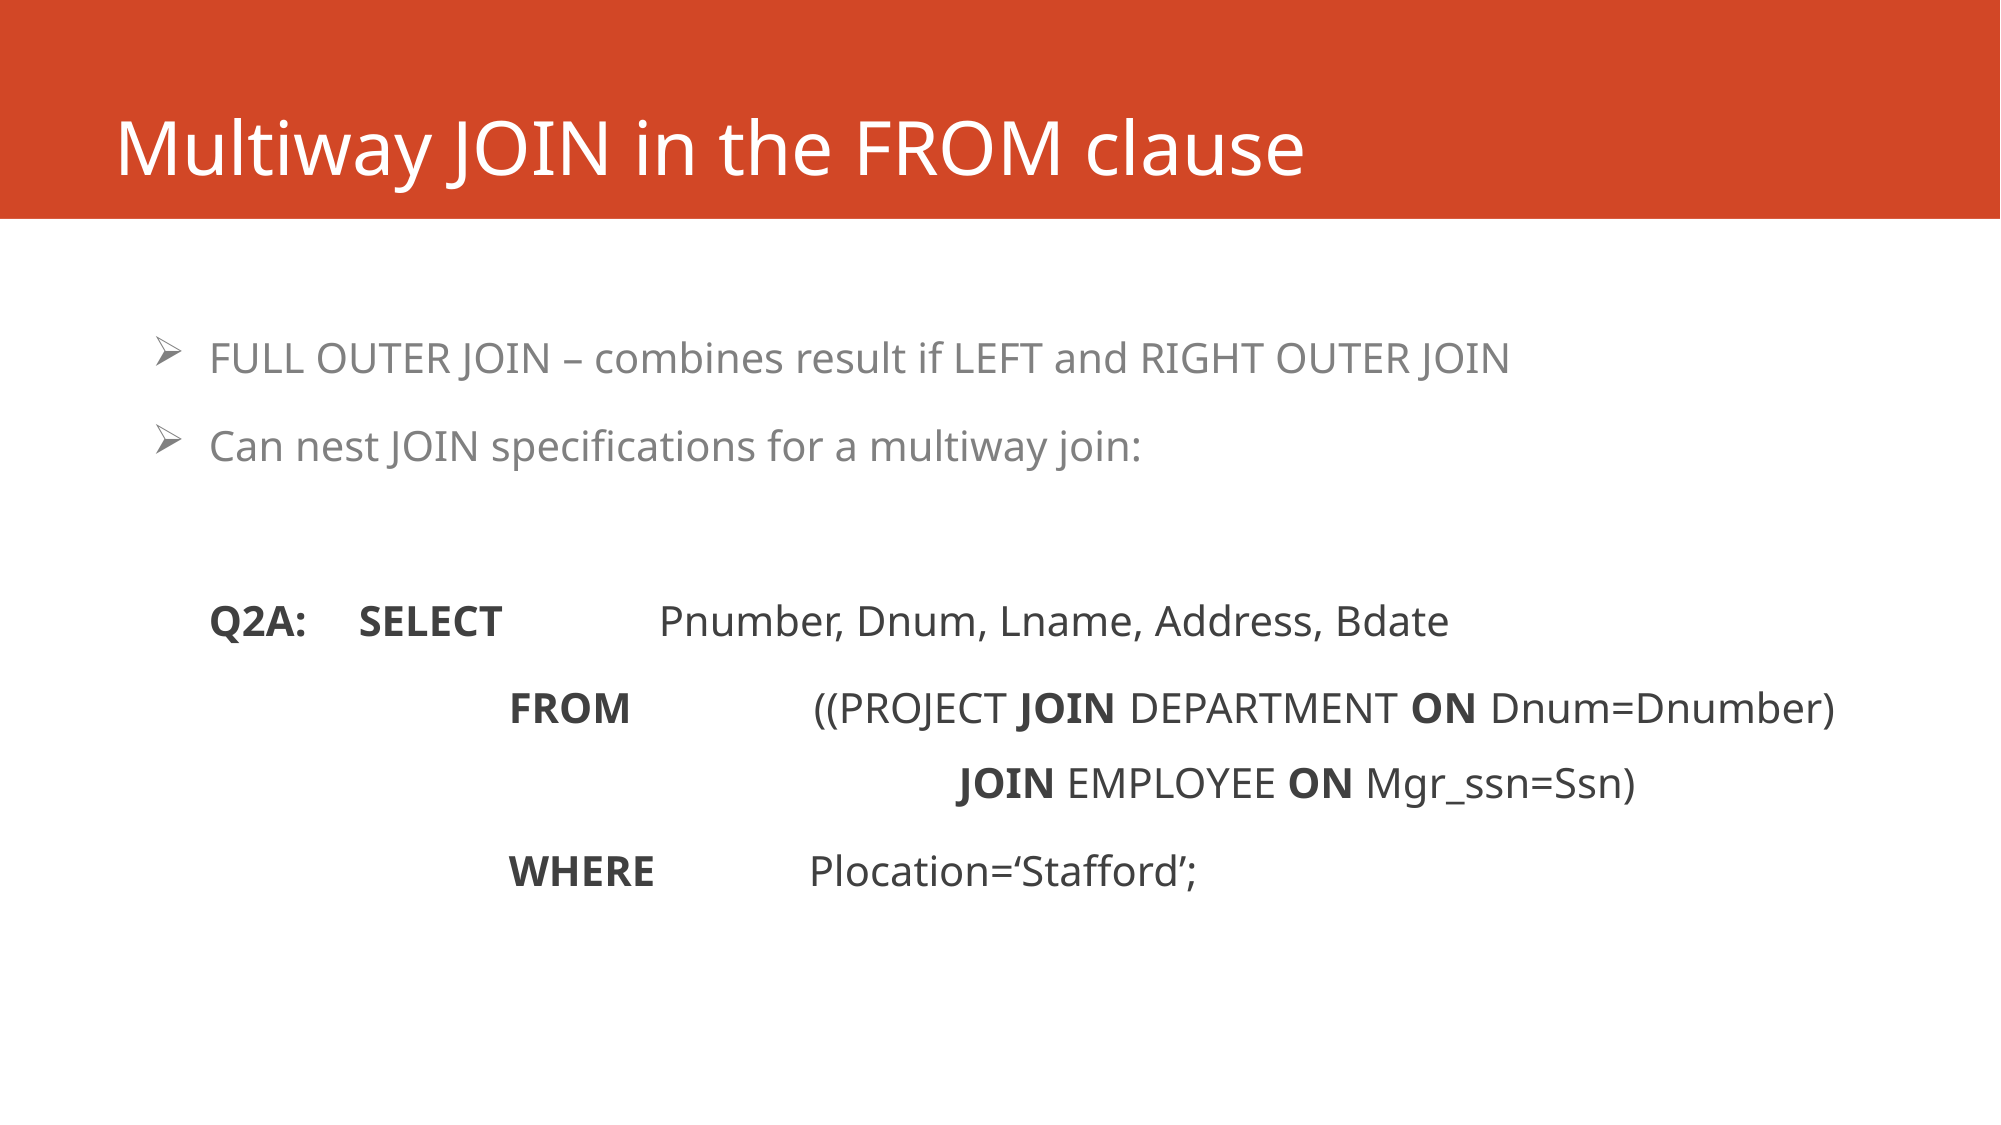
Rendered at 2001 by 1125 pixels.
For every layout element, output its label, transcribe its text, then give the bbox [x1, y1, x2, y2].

title Multiway JOIN in the FROM clause [99, 0, 1863, 199]
list FULL OUTER JOIN – combines result if LEFT and RIGHT OUTER JOIN Can nest JOIN specifications for a multiway join: Q2A: SELECT Pnumber, Dnum, Lname, Address, Bdate FROM ((PROJECT JOIN DEPARTMENT ON Dnum=Dnumber) JOIN EMPLOYEE ON Mgr_ssn=Ssn) WHERE Plocation=‘Stafford’; [137, 299, 1863, 1014]
